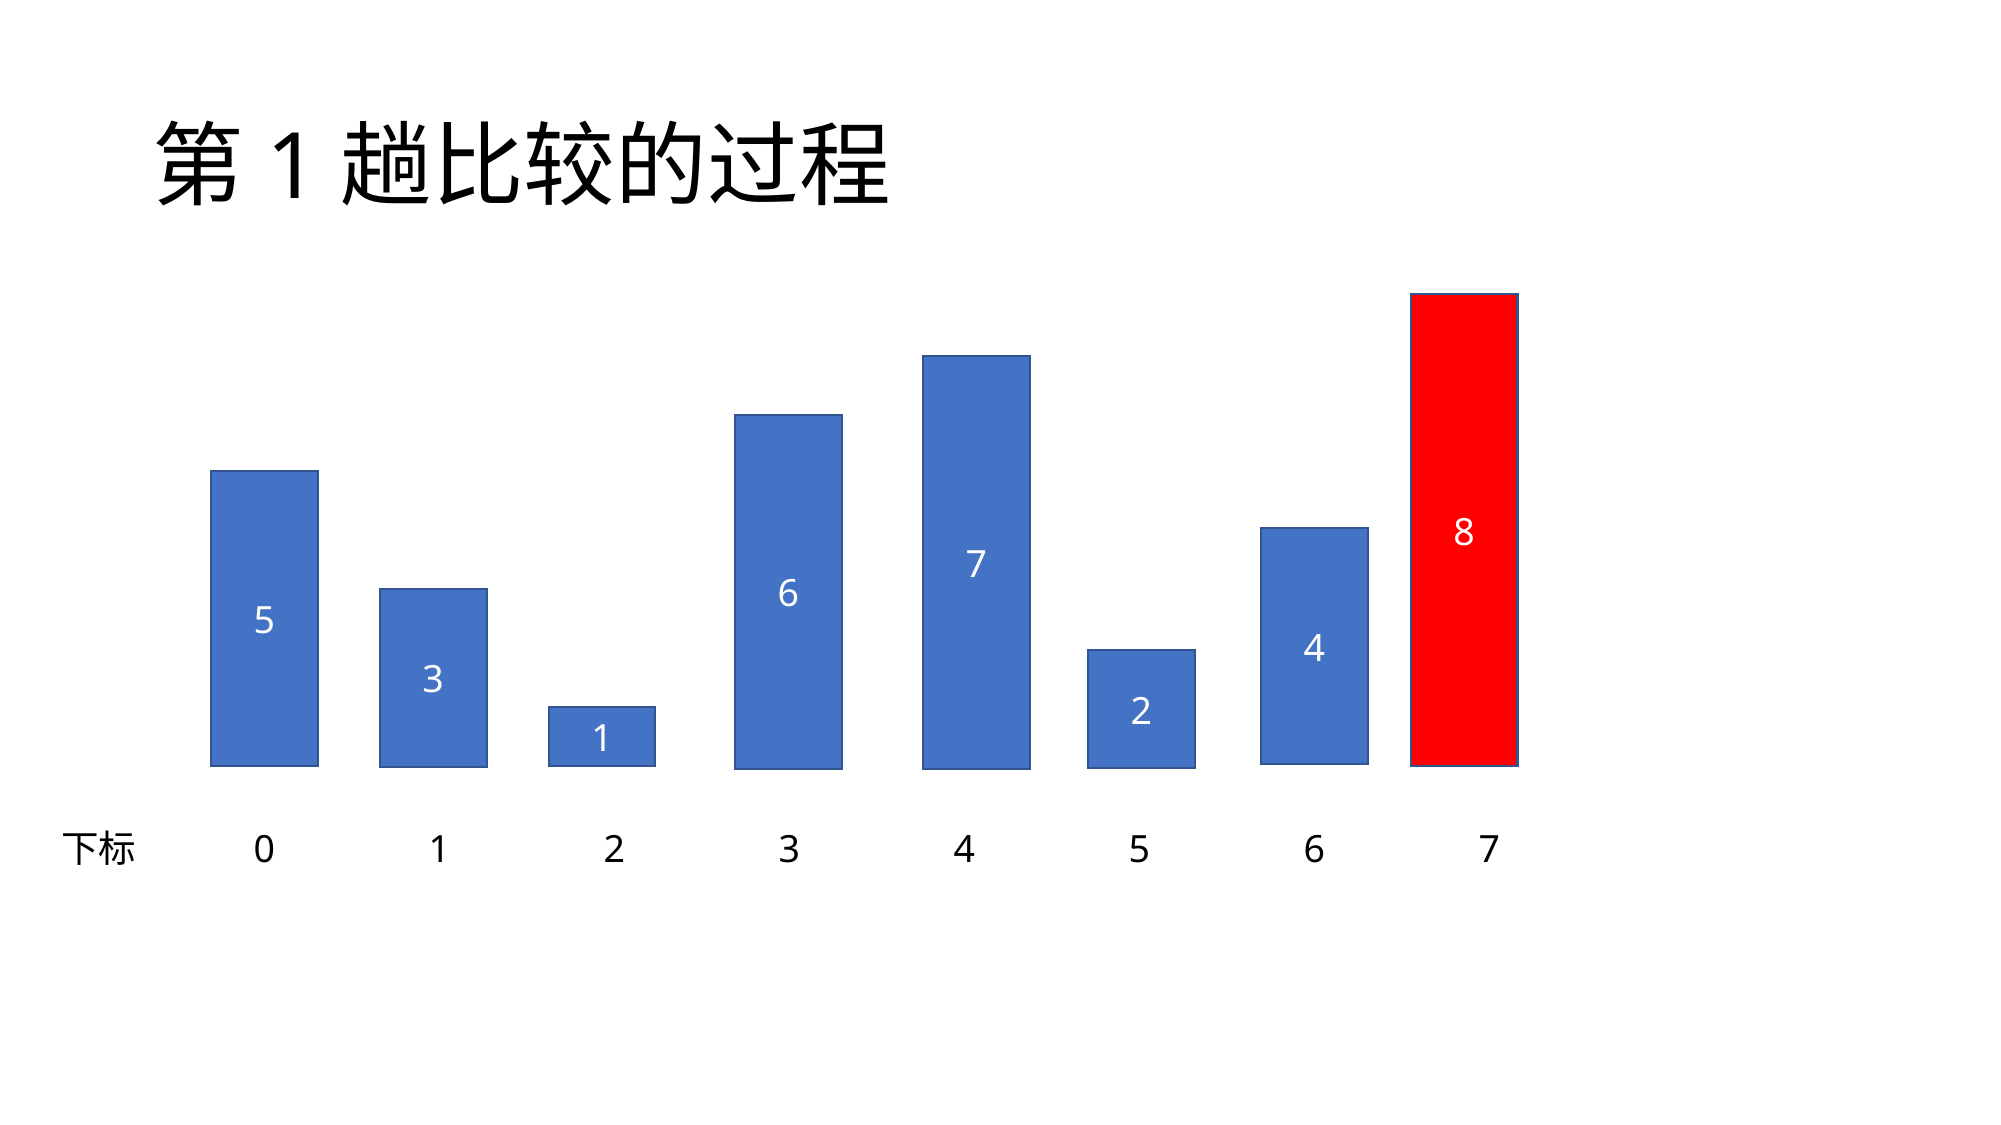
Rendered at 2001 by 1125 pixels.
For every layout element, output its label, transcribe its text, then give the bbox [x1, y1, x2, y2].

text_box 6 [734, 414, 843, 770]
text_box 下标 [46, 817, 152, 878]
text_box 1 [413, 817, 465, 878]
text_box 0 [238, 817, 290, 878]
text_box 1 [548, 706, 656, 767]
text_box 5 [210, 470, 319, 767]
text_box 3 [763, 817, 815, 878]
text_box 7 [1463, 817, 1515, 878]
text_box 5 [1113, 817, 1165, 878]
text_box 2 [588, 817, 640, 878]
text_box 6 [1288, 817, 1340, 878]
text_box 4 [938, 817, 990, 878]
text_box 3 [379, 588, 488, 768]
text_box 7 [922, 355, 1031, 770]
text_box 4 [1260, 527, 1369, 765]
title 第1趟比较的过程 [137, 59, 1863, 278]
text_box 8 [1410, 293, 1519, 767]
text_box 2 [1087, 649, 1196, 769]
